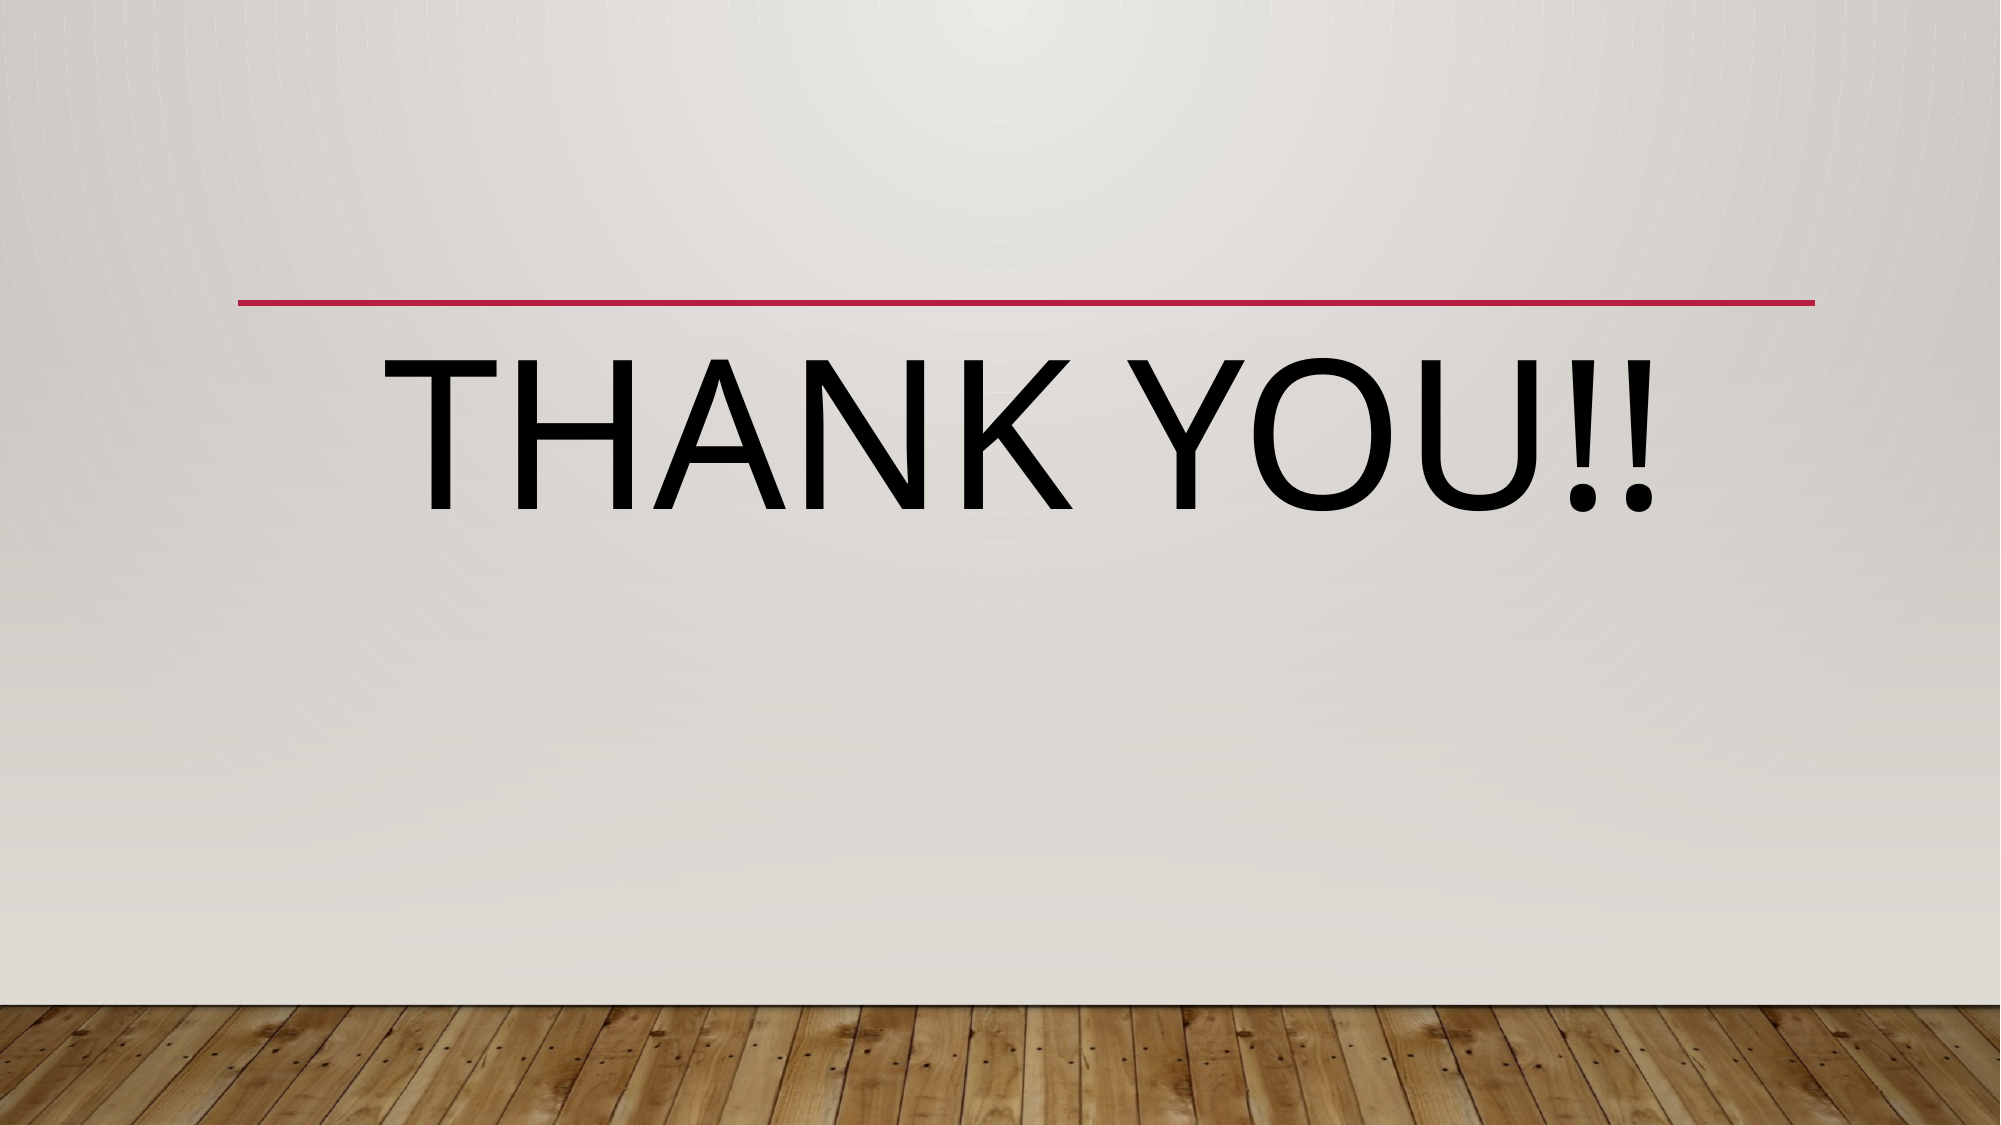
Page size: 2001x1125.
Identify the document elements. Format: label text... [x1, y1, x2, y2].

title THANK YOU!! [238, 321, 1814, 816]
picture [0, 1005, 2000, 1125]
